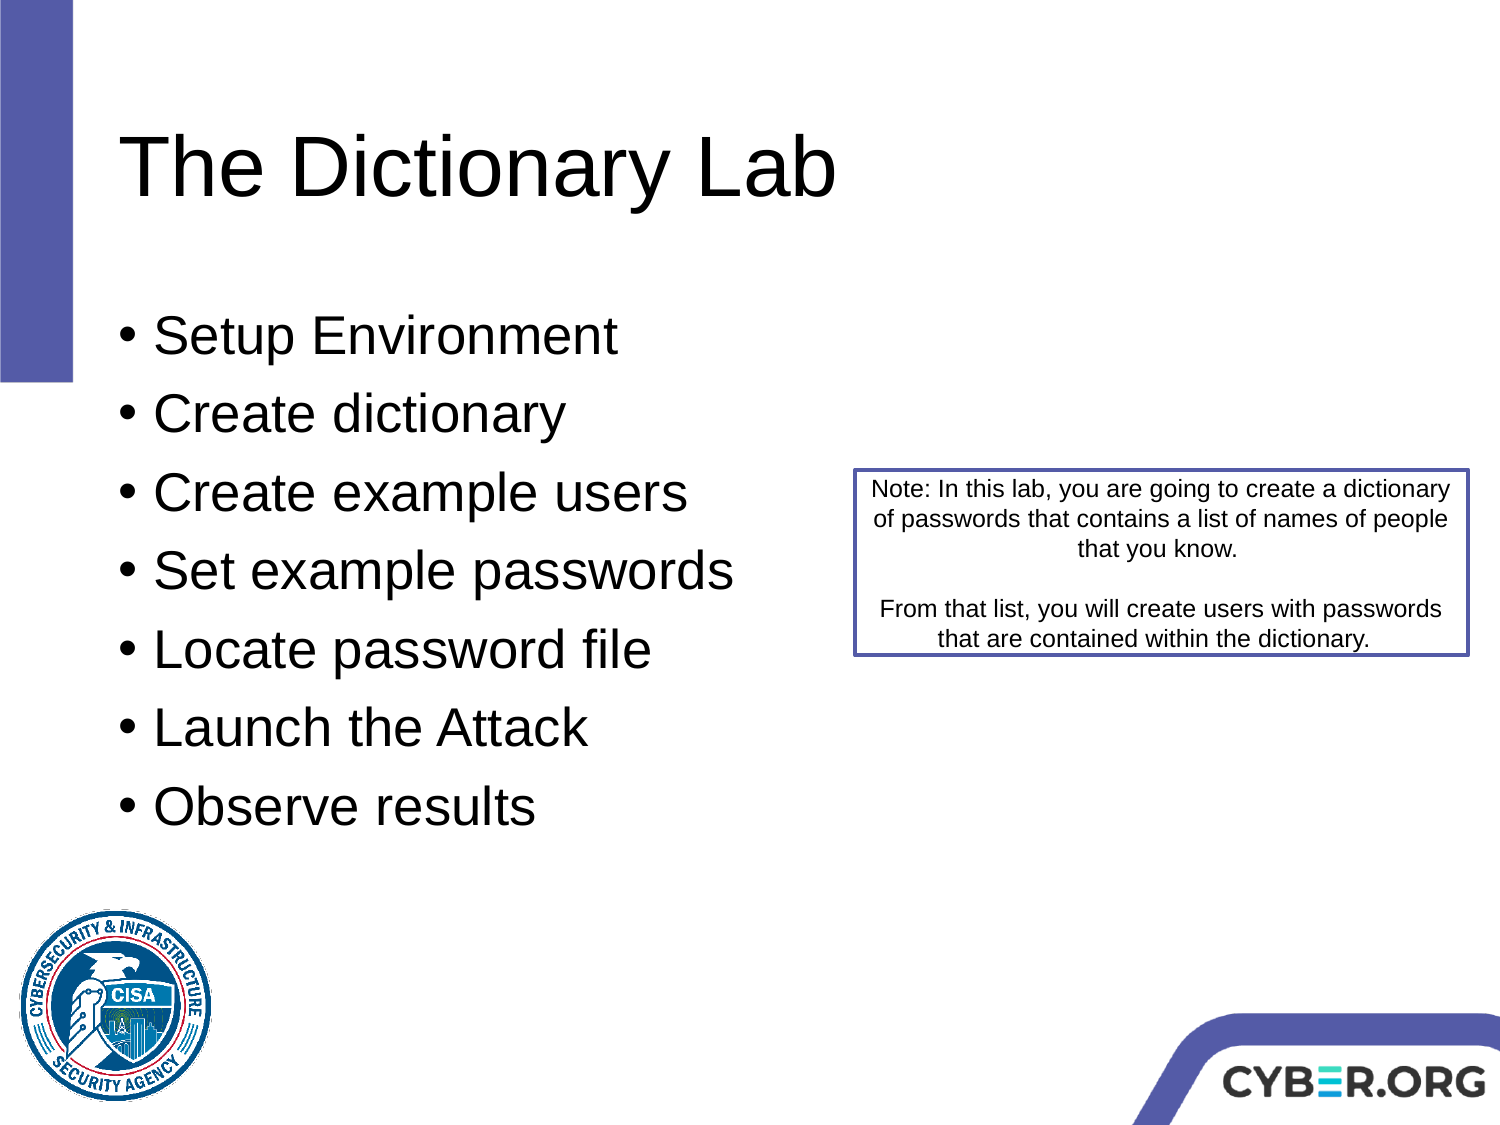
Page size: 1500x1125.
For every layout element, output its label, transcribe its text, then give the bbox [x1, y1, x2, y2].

title The Dictionary Lab [103, 59, 1397, 278]
list Setup Environment Create dictionary Create example users Set example passwords Locate password file Launch the Attack Observe results [103, 299, 1397, 1014]
picture [0, 0, 1500, 1125]
text_box Note: In this lab, you are going to create a dictionary of passwords that contains a list of names of people that you know. From that list, you will create users with passwords that are contained within the dictionary. [855, 469, 1468, 656]
